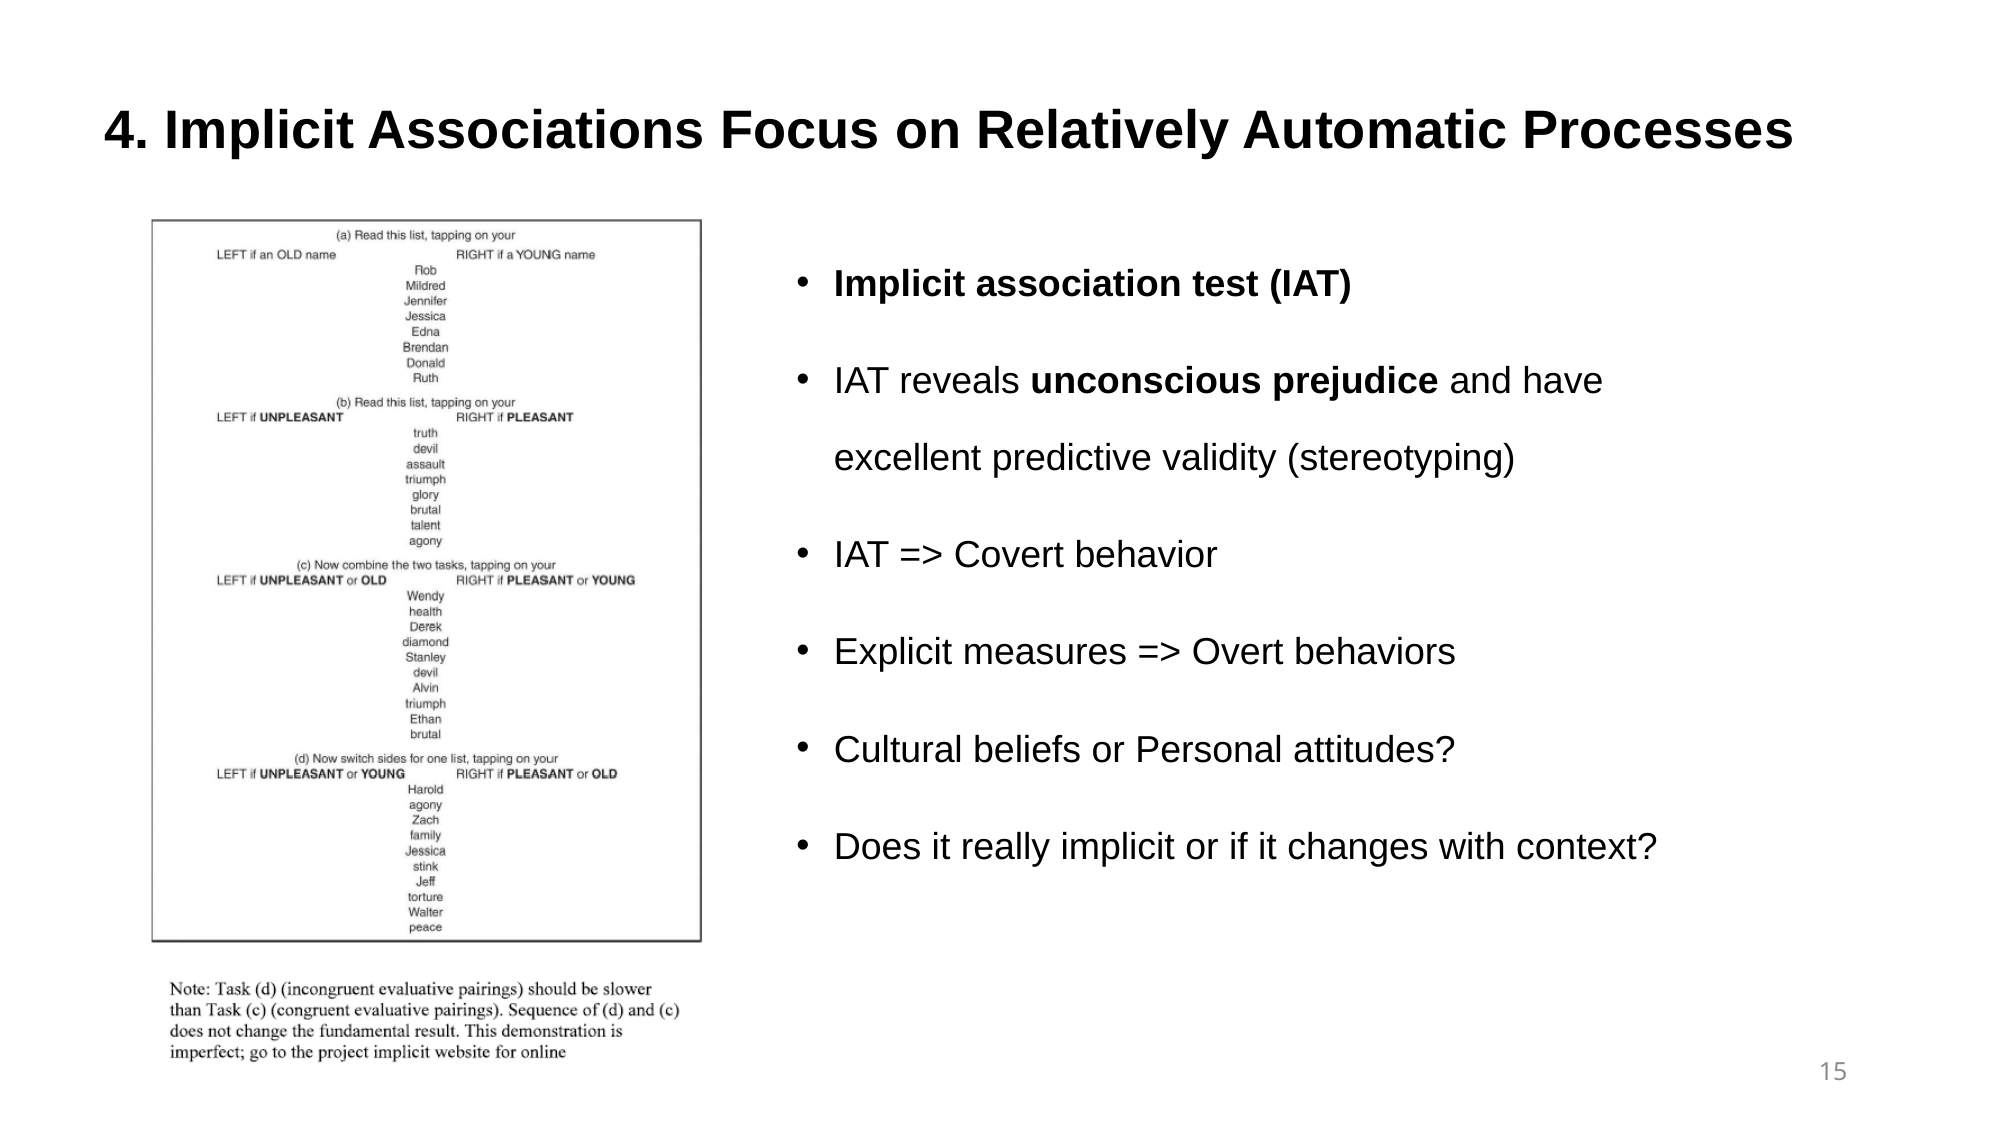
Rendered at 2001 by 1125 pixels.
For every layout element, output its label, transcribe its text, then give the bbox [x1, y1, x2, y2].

picture [137, 198, 729, 1084]
list Implicit association test (IAT) IAT reveals unconscious prejudice and have excellent predictive validity (stereotyping) IAT => Covert behavior Explicit measures => Overt behaviors Cultural beliefs or Personal attitudes? Does it really implicit or if it changes with context? [781, 219, 1674, 1001]
title 4. Implicit Associations Focus on Relatively Automatic Processes [89, 22, 1815, 240]
slide_number 15 [1412, 1042, 1863, 1103]
